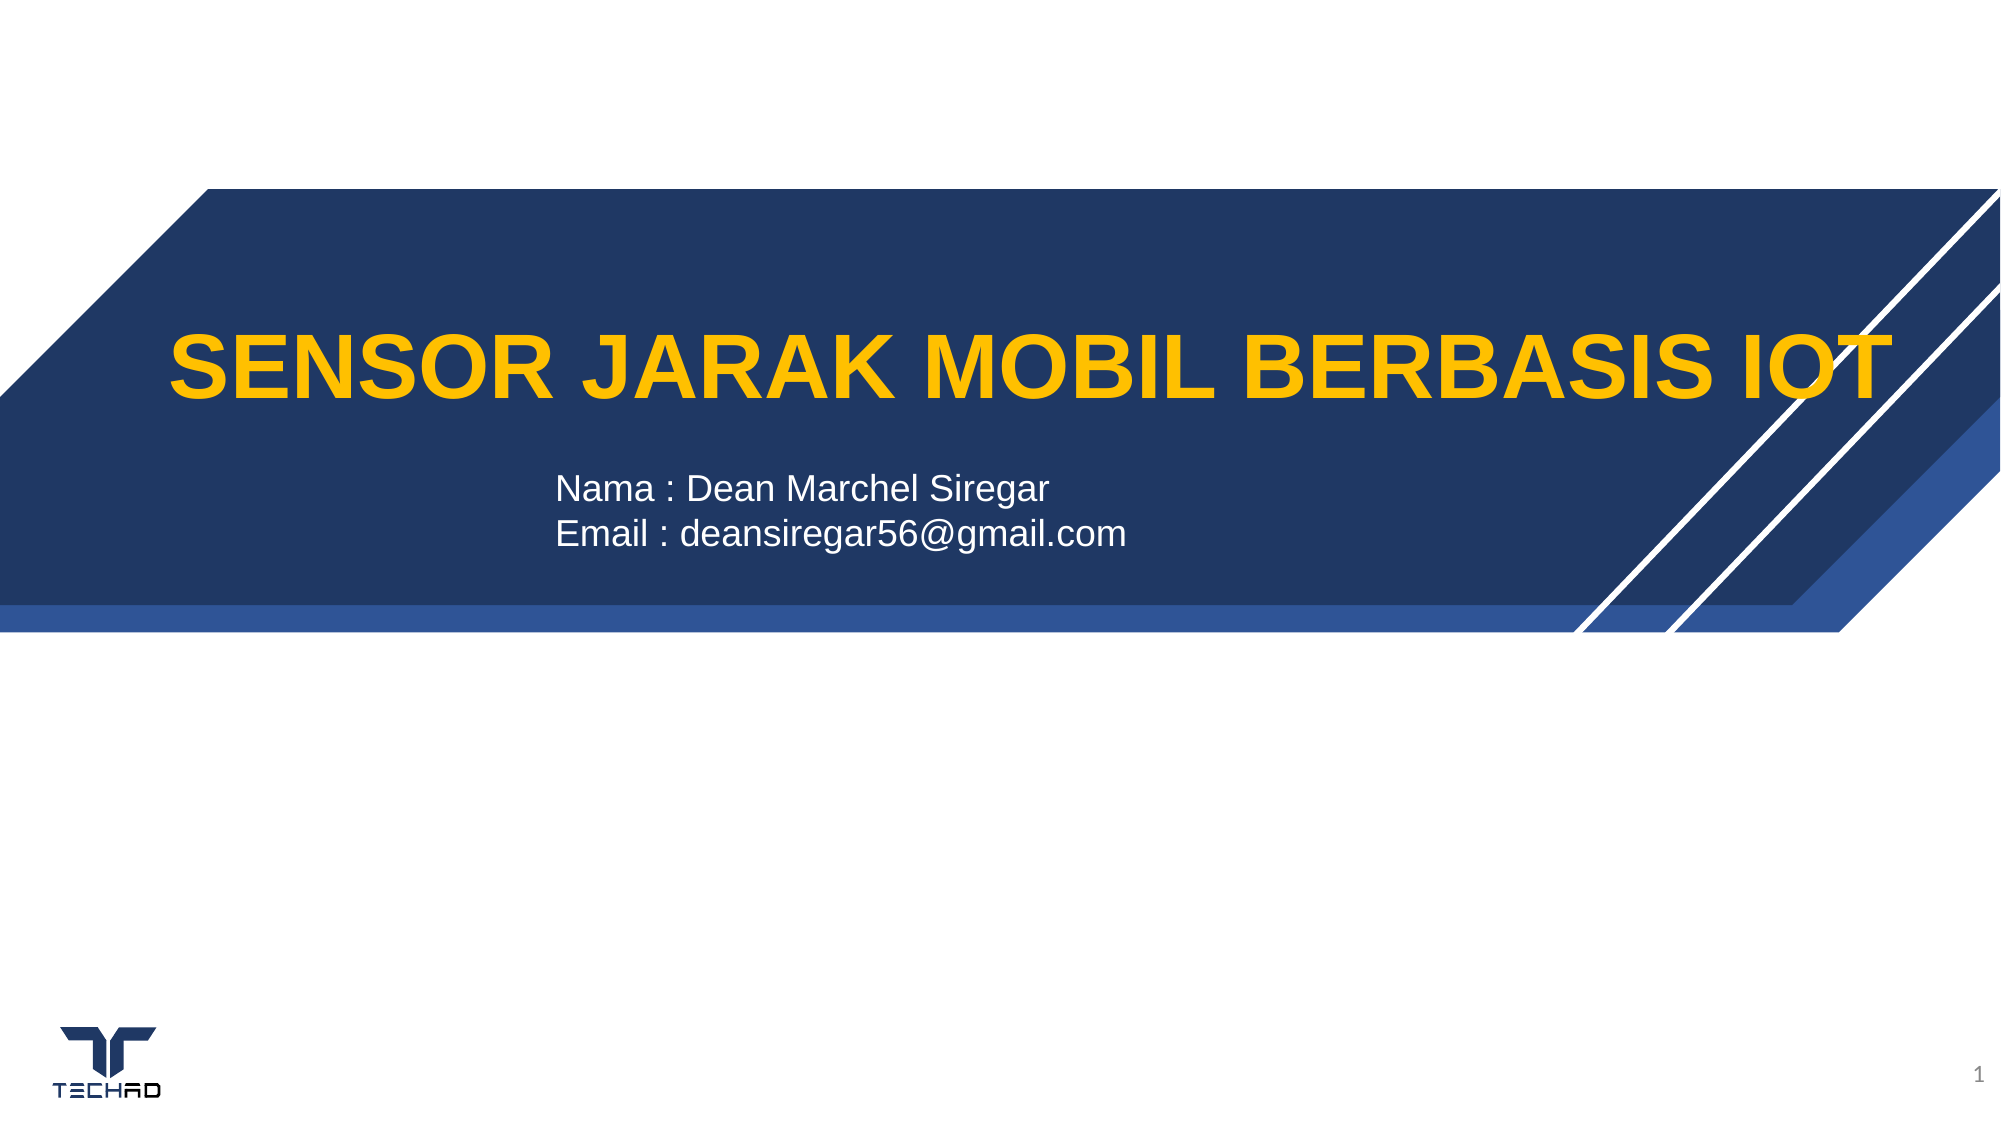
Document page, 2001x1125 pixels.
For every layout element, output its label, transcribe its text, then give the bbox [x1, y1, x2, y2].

text_box IoT and IDE Introduction [789, 424, 1524, 673]
slide_number 1 [1550, 1042, 2000, 1103]
text_box Nama : Dean Marchel Siregar Email : deansiregar56@gmail.com [540, 456, 1143, 562]
text_box SENSOR JARAK MOBIL BERBASIS IOT [154, 299, 1911, 424]
